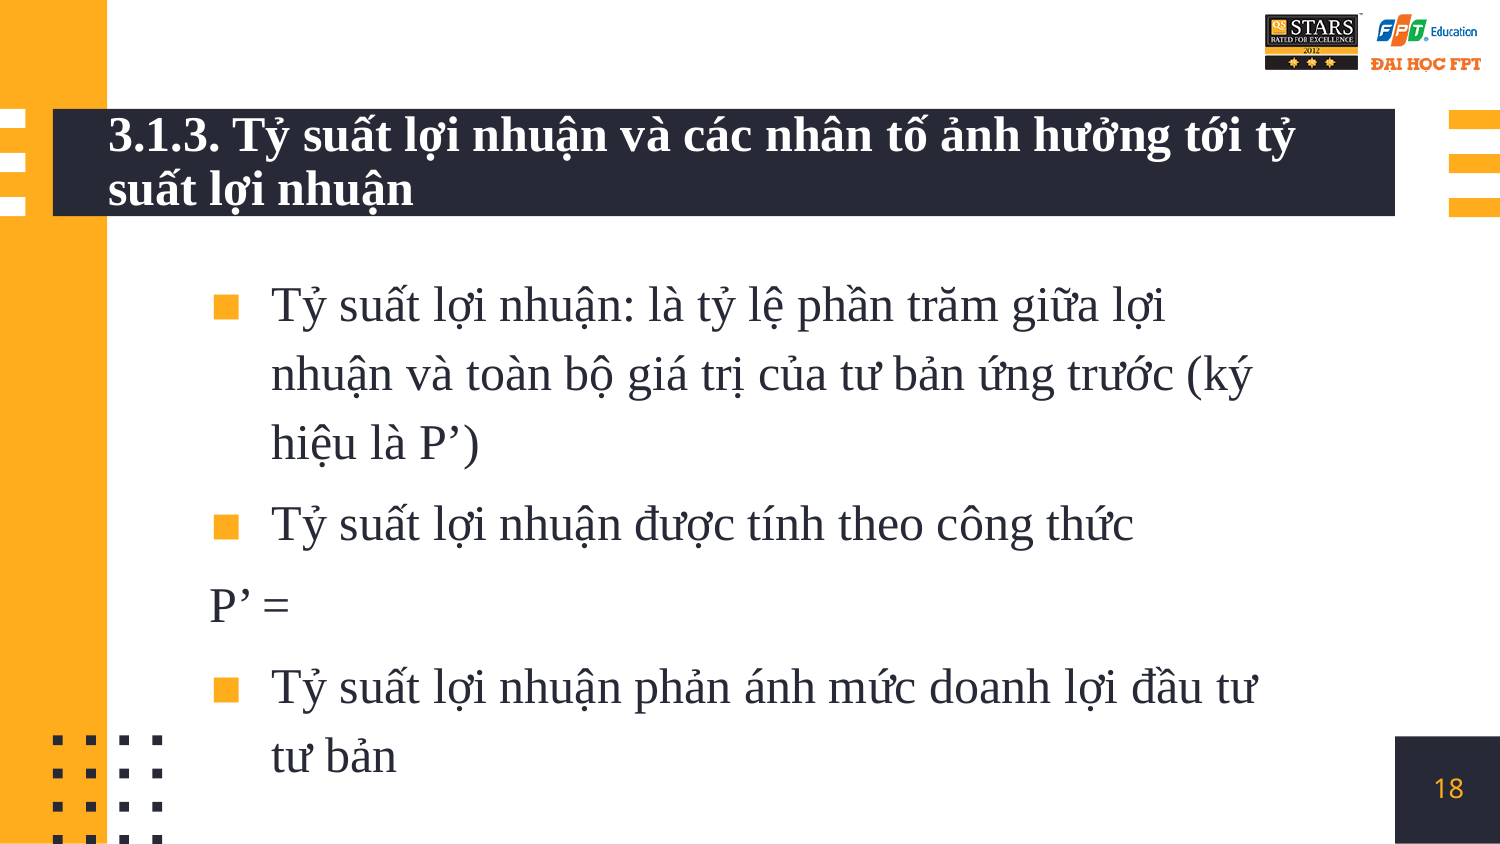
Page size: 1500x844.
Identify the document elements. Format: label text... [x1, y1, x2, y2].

slide_number 18 [1395, 736, 1500, 844]
picture [1265, 13, 1481, 72]
title 3.1.3. Tỷ suất lợi nhuận và các nhân tố ảnh hưởng tới tỷ suất lợi nhuận [108, 108, 1396, 217]
